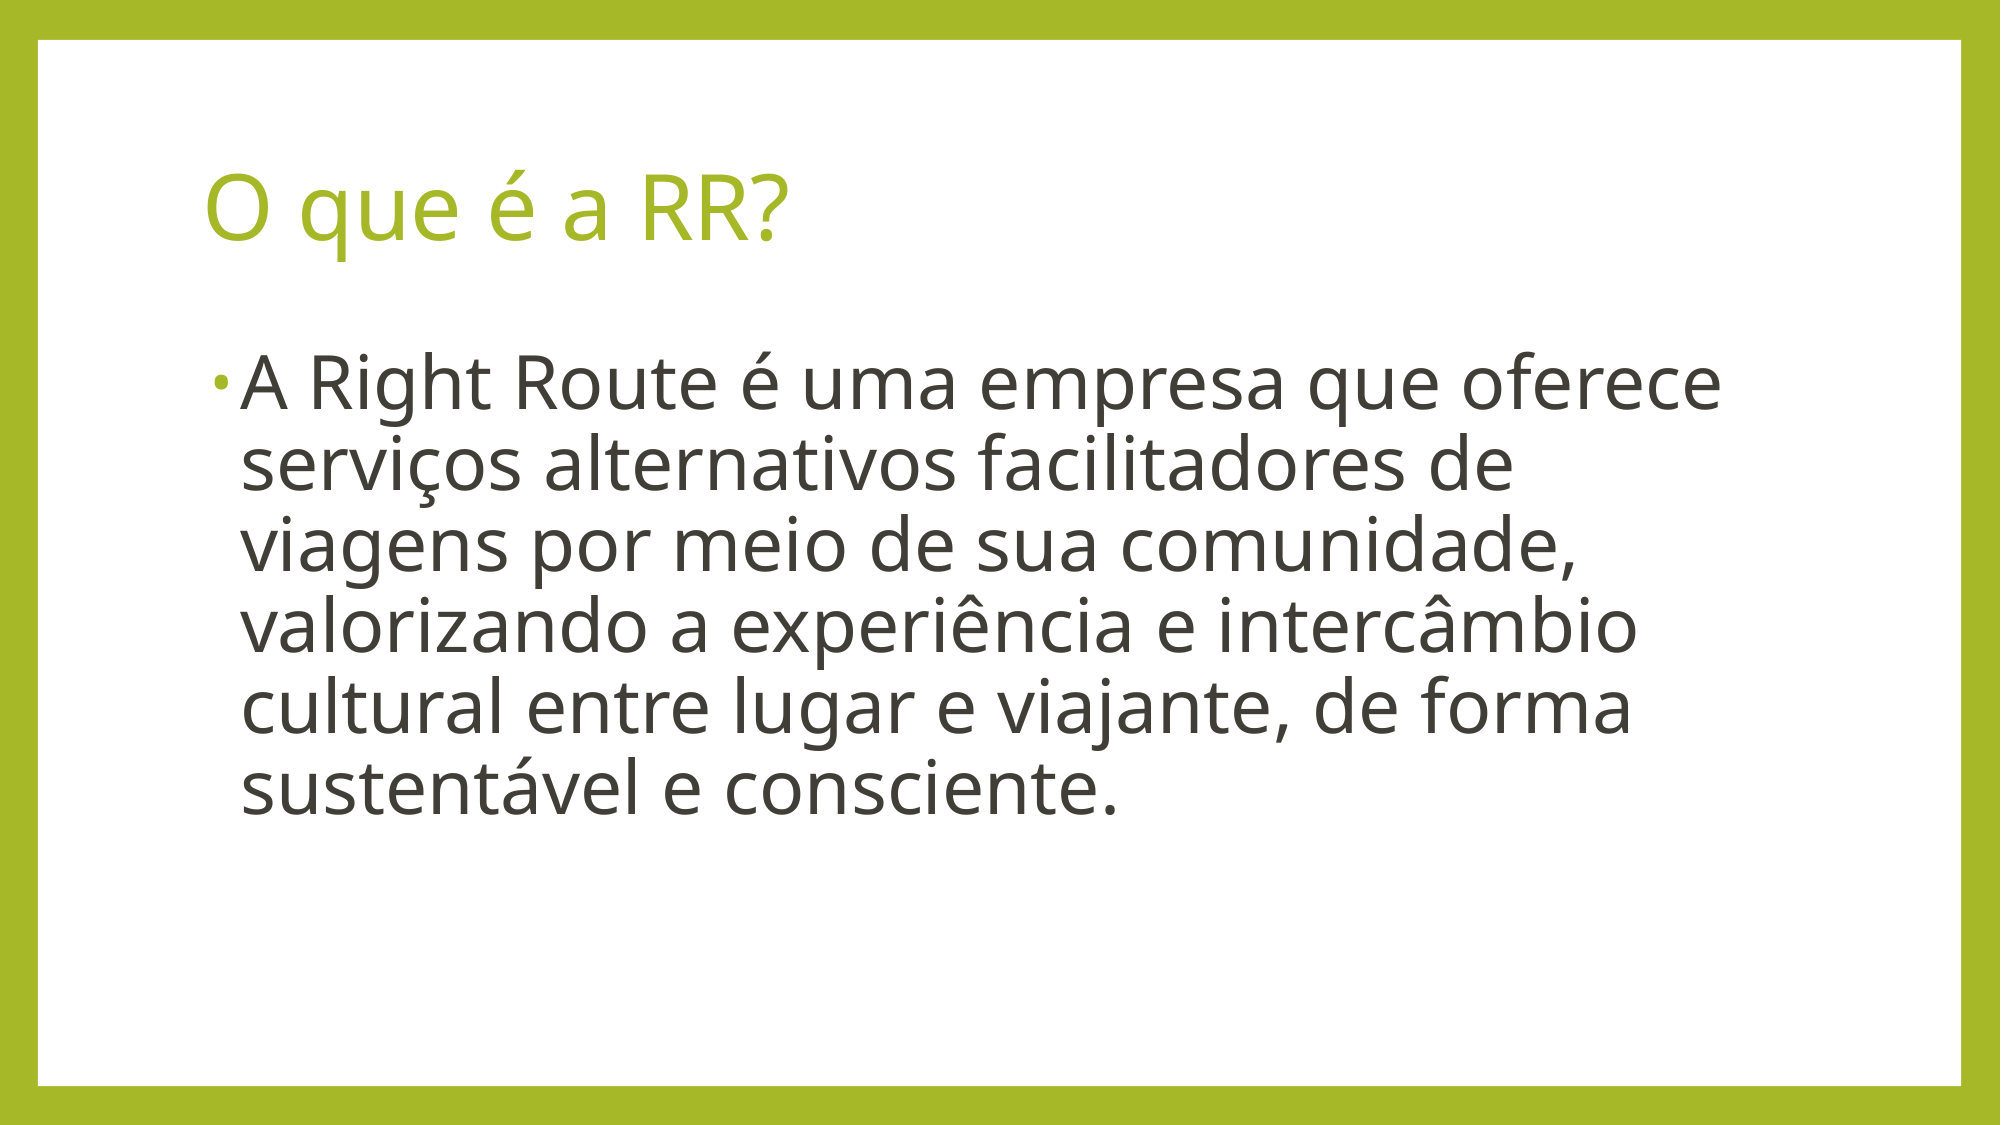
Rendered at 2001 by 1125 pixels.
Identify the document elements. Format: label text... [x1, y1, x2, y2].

list A Right Route é uma empresa que oferece serviços alternativos facilitadores de viagens por meio de sua comunidade, valorizando a experiência e intercâmbio cultural entre lugar e viajante, de forma sustentável e consciente. [187, 337, 1808, 1000]
title O que é a RR? [187, 99, 1808, 323]
